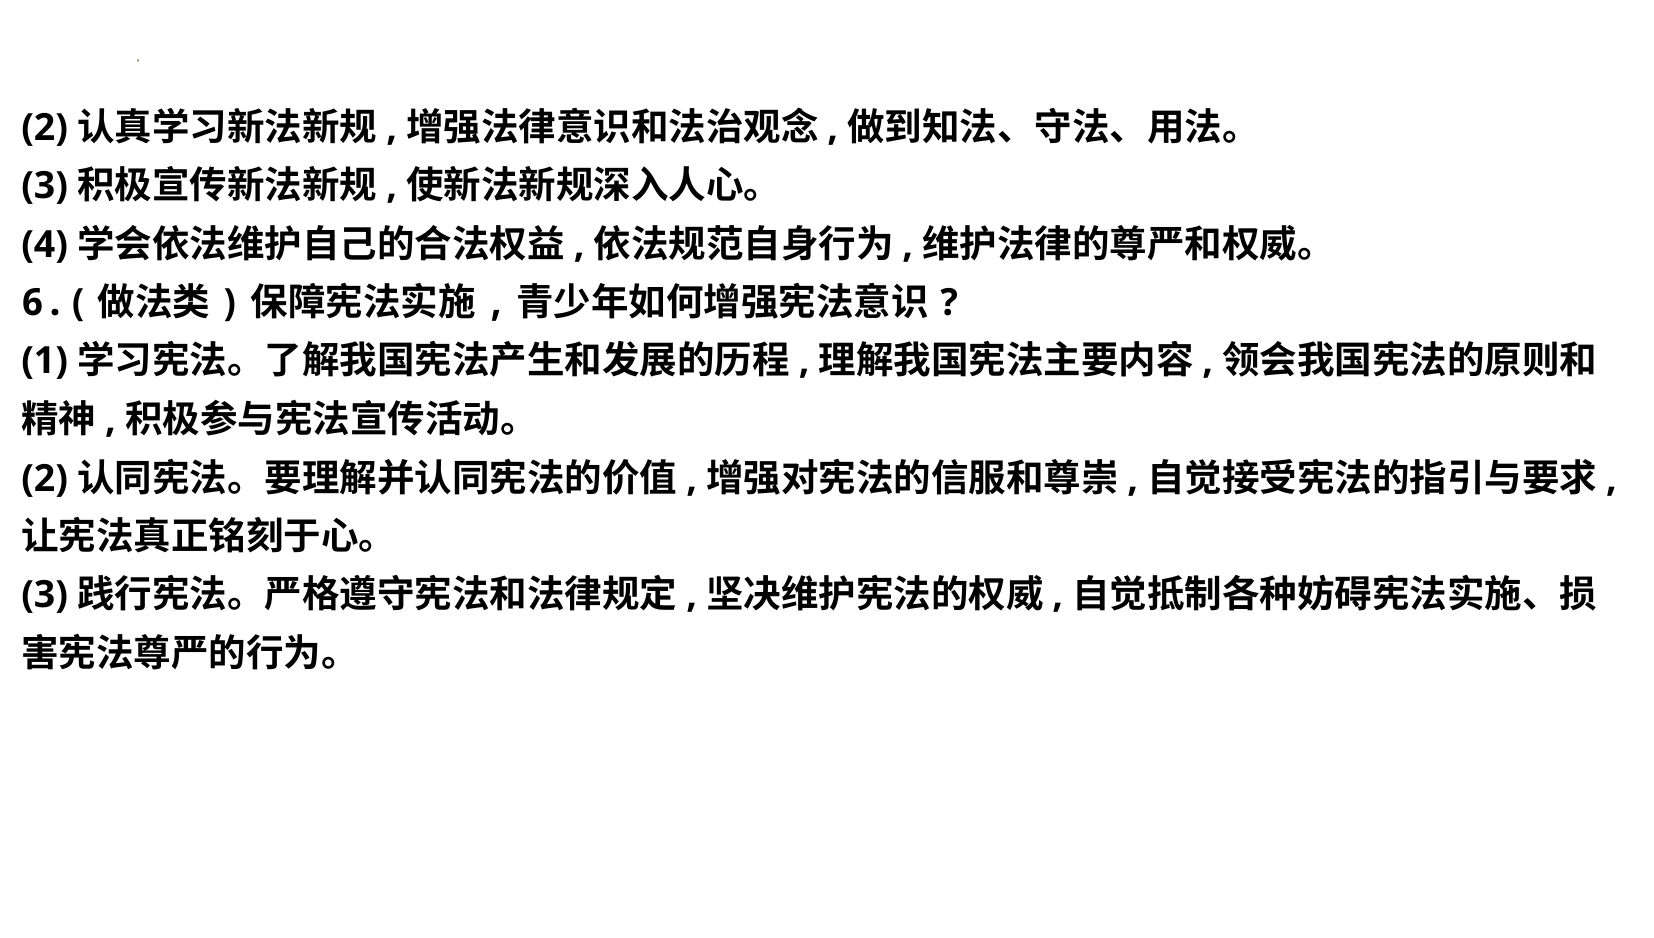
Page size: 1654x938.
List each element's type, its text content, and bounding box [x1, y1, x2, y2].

text_box (2)认真学习新法新规,增强法律意识和法治观念,做到知法、守法、用法。 (3)积极宣传新法新规,使新法新规深入人心。 (4)学会依法维护自己的合法权益,依法规范自身行为,维护法律的尊严和权威。 6.(做法类)保障宪法实施,青少年如何增强宪法意识? (1)学习宪法。了解我国宪法产生和发展的历程,理解我国宪法主要内容,领会我国宪法的原则和精神,积极参与宪法宣传活动。 (2)认同宪法。要理解并认同宪法的价值,增强对宪法的信服和尊崇,自觉接受宪法的指引与要求,让宪法真正铭刻于心。 (3)践行宪法。严格遵守宪法和法律规定,坚决维护宪法的权威,自觉抵制各种妨碍宪法实施、损害宪法尊严的行为。 [6, 81, 1636, 682]
